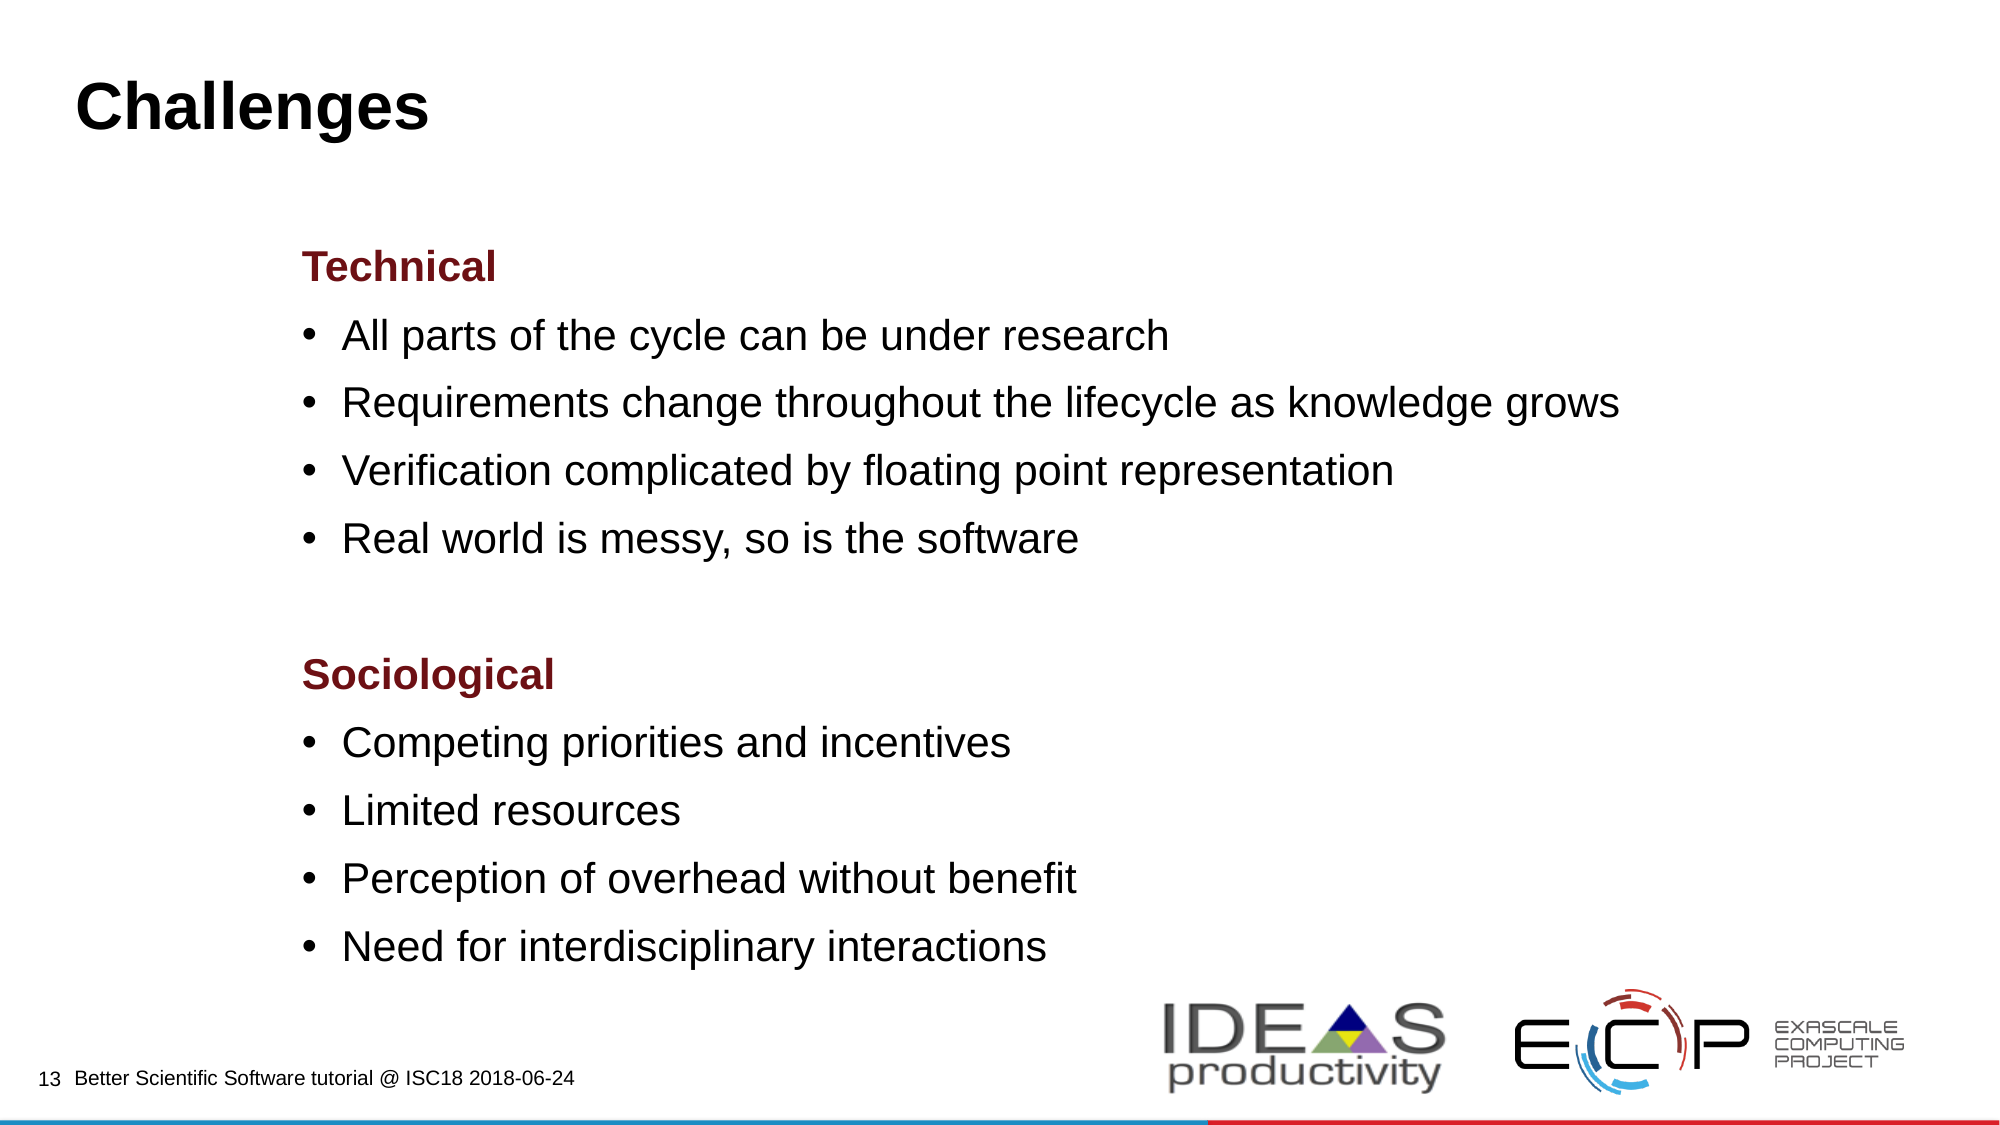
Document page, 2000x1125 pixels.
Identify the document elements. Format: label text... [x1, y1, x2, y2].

picture [1152, 995, 1456, 1101]
text_box Technical All parts of the cycle can be under research Requirements change throughout the lifecycle as knowledge grows Verification complicated by floating point representation Real world is messy, so is the software Sociological Competing priorities and incentives Limited resources Perception of overhead without benefit Need for interdisciplinary interactions [287, 237, 1713, 980]
picture [1515, 989, 1904, 1095]
text_box Challenges [59, 67, 1926, 151]
